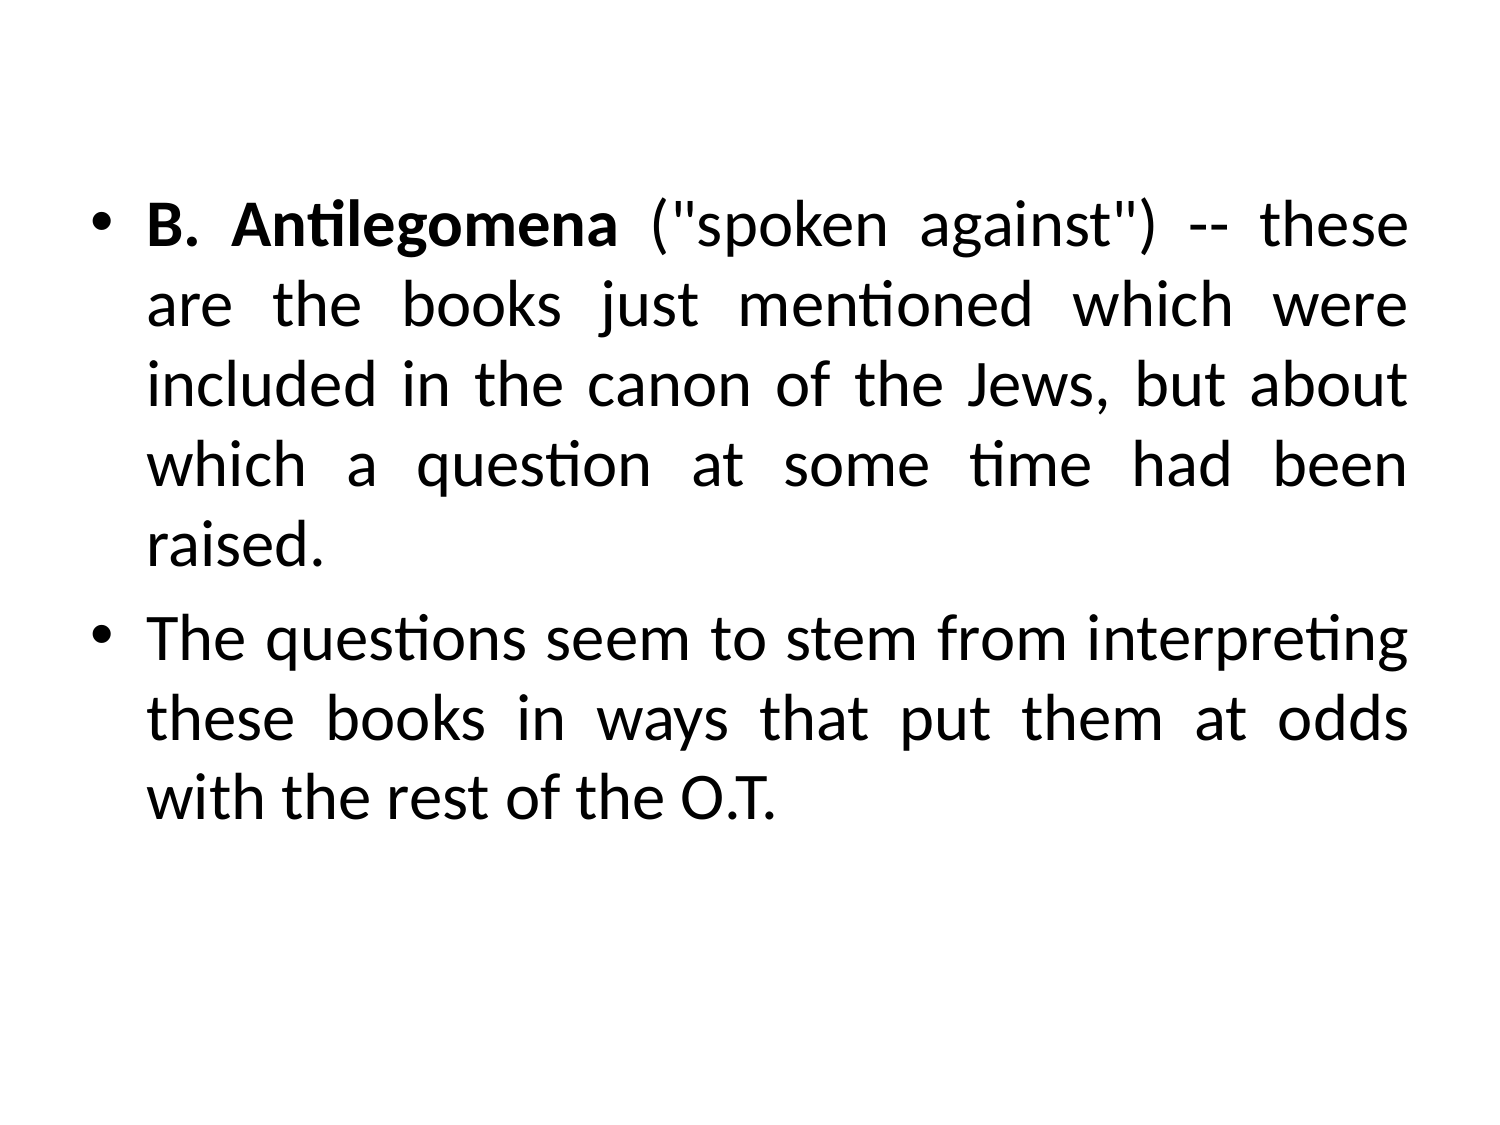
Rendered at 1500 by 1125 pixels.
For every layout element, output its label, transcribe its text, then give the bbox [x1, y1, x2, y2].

list B. Antilegomena ("spoken against") -- these are the books just mentioned which were included in the canon of the Jews, but about which a question at some time had been raised. The questions seem to stem from interpreting these books in ways that put them at odds with the rest of the O.T. [74, 172, 1426, 1006]
